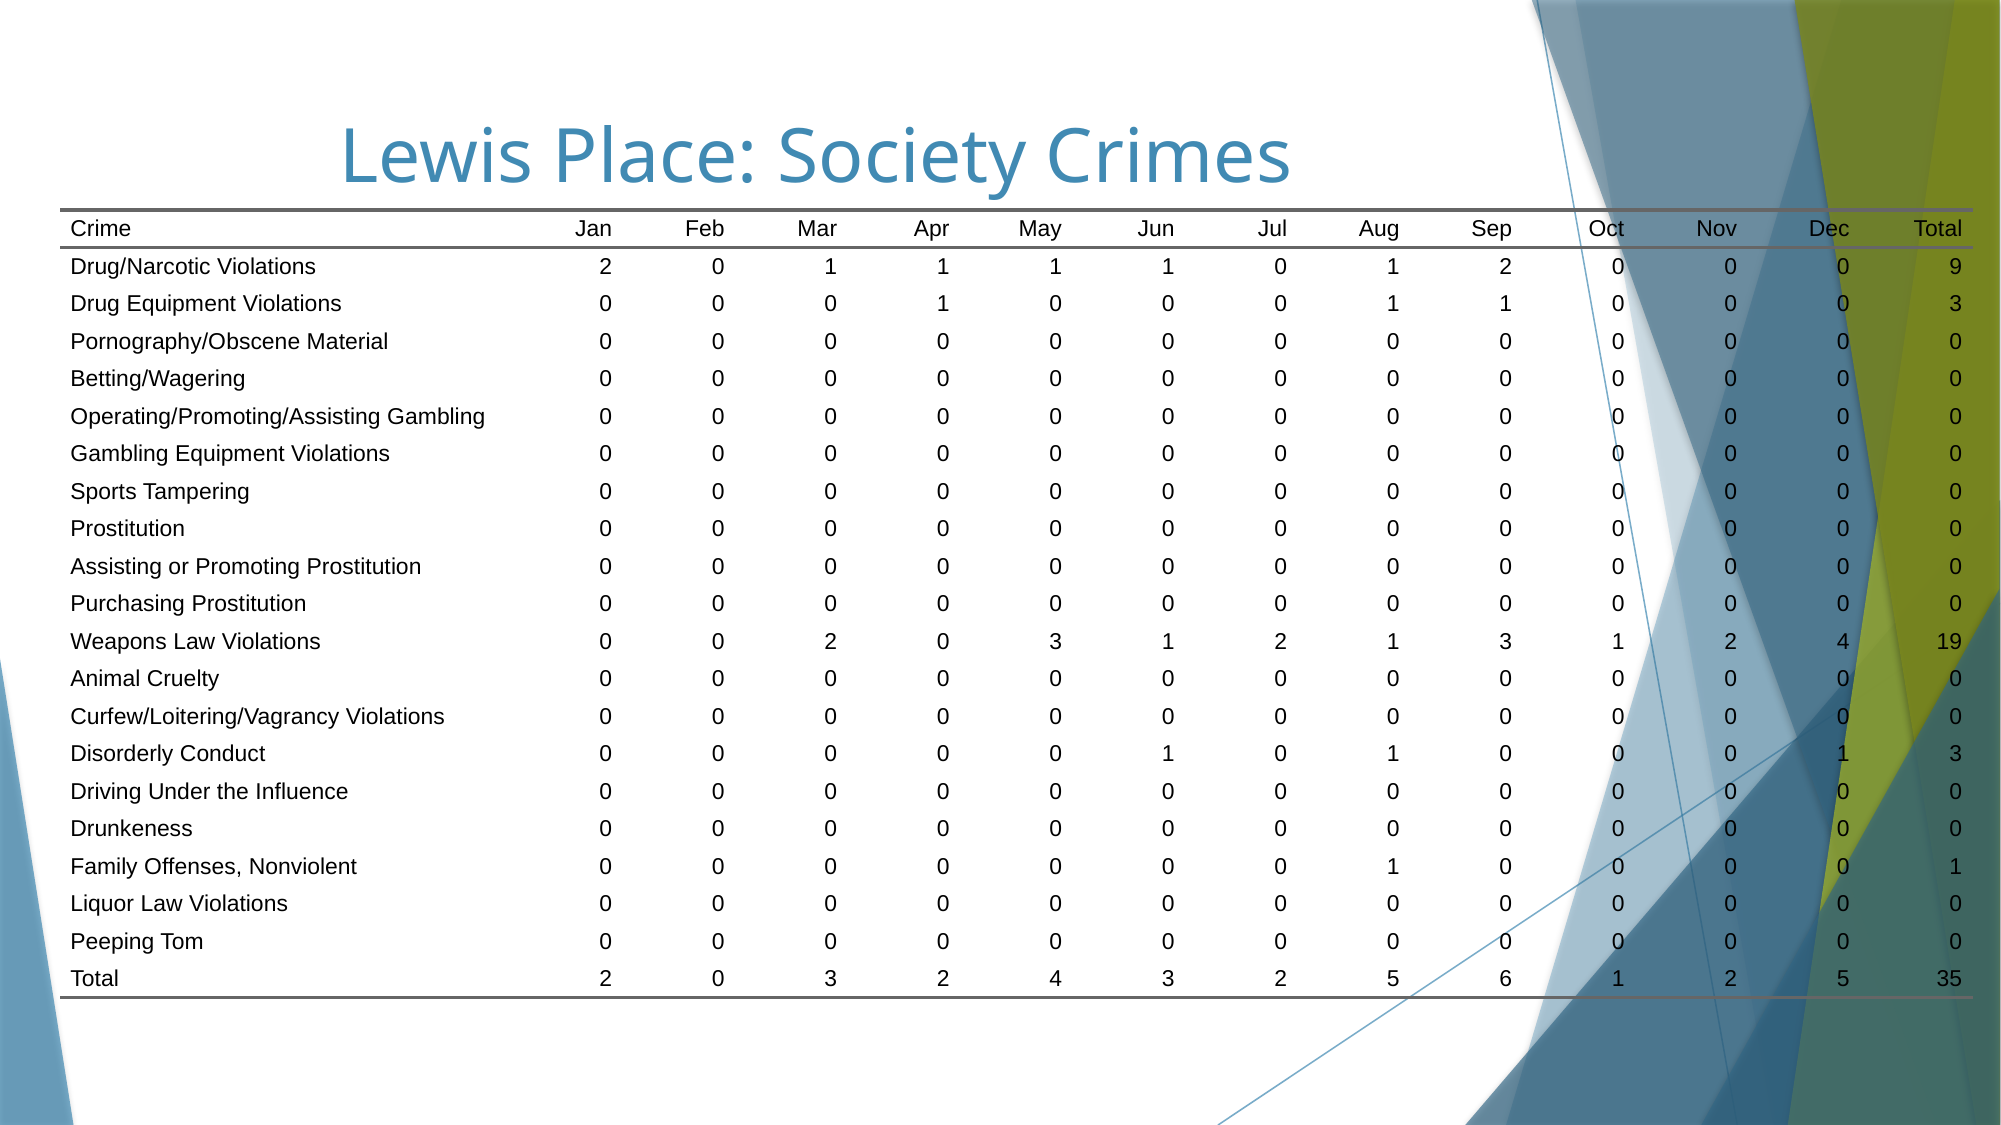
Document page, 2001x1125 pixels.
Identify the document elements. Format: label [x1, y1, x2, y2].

table_header [1522, 212, 1973, 246]
title [111, 99, 1522, 317]
table_cell [60, 249, 1973, 996]
table_header [60, 212, 111, 246]
